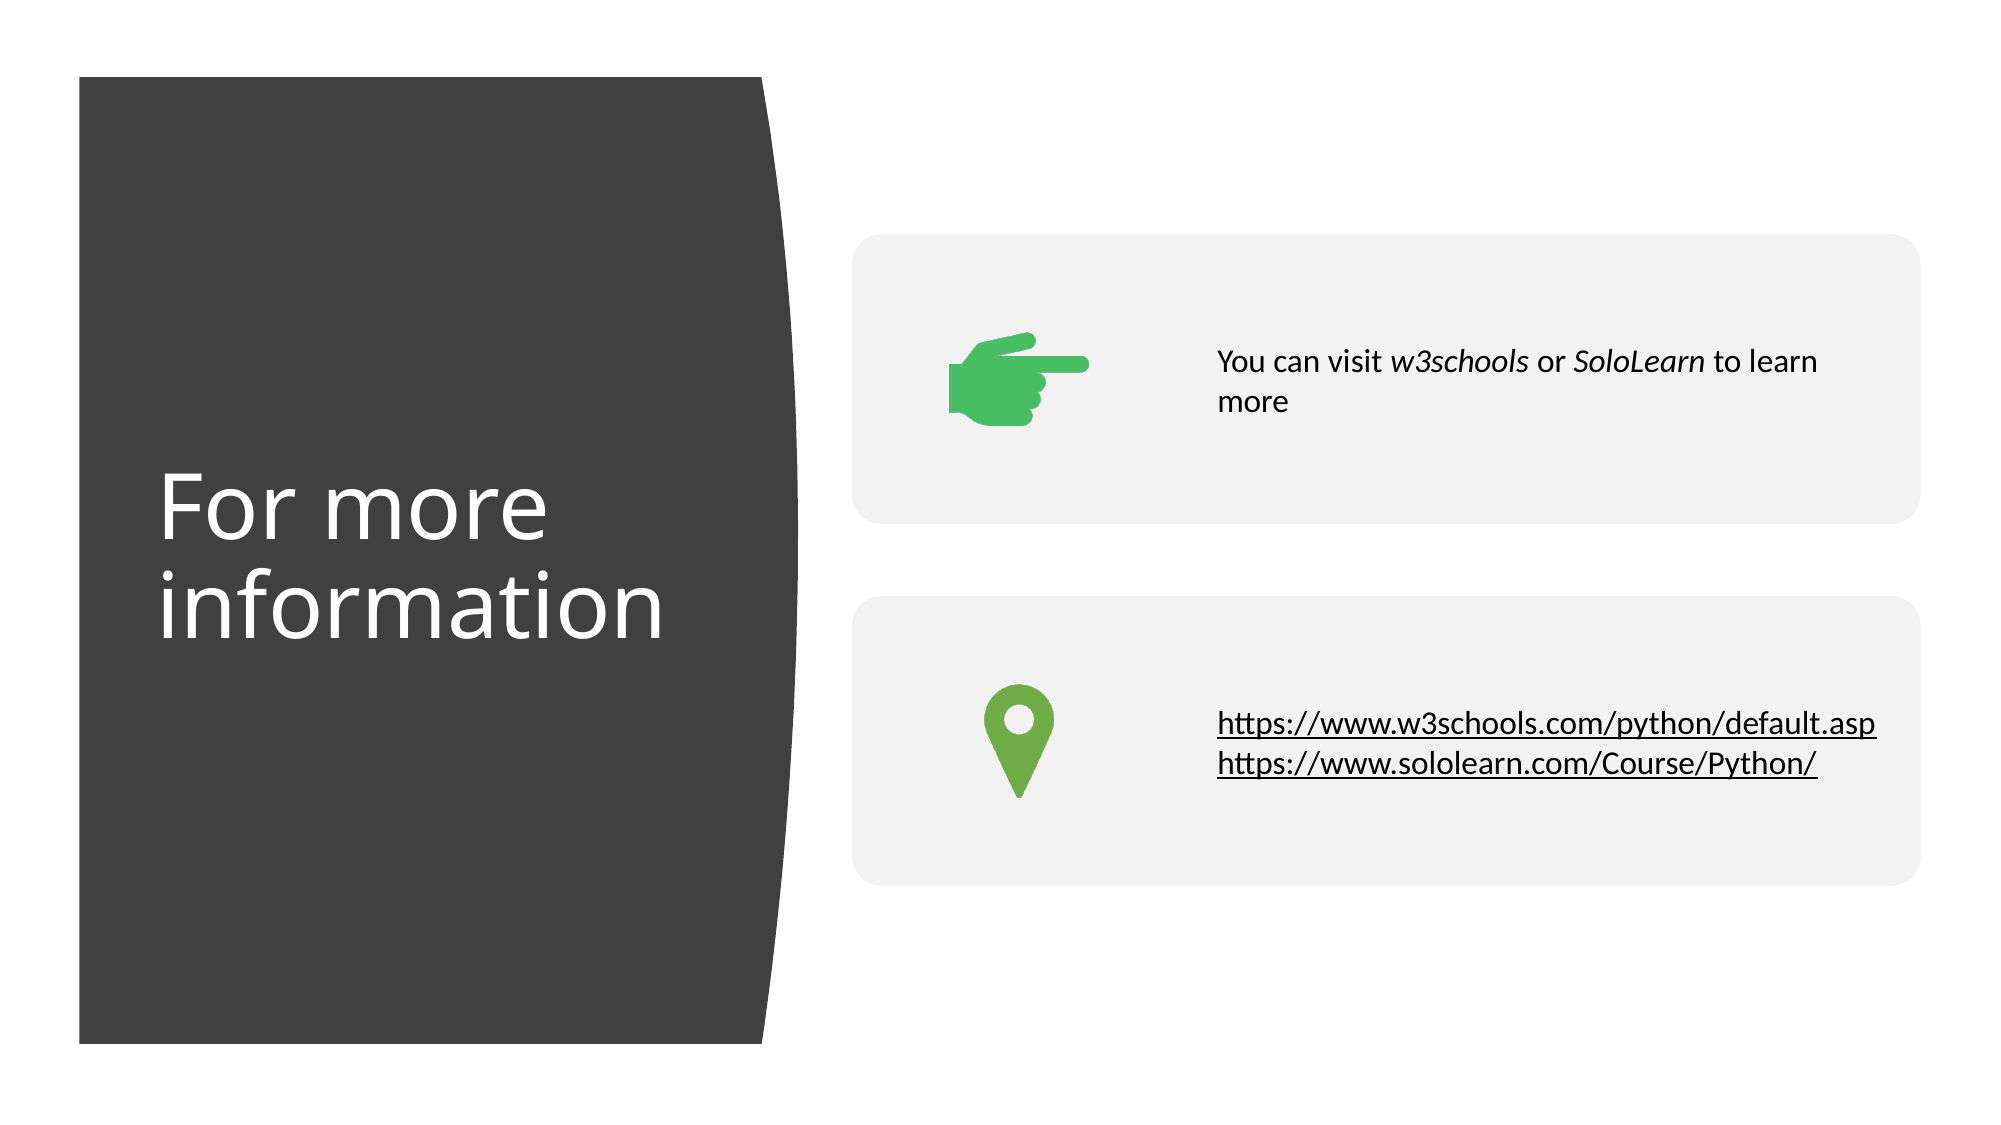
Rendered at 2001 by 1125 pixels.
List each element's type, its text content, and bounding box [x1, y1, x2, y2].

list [852, 77, 1921, 1043]
title For more information [141, 166, 702, 953]
text_box [78, 76, 800, 1045]
